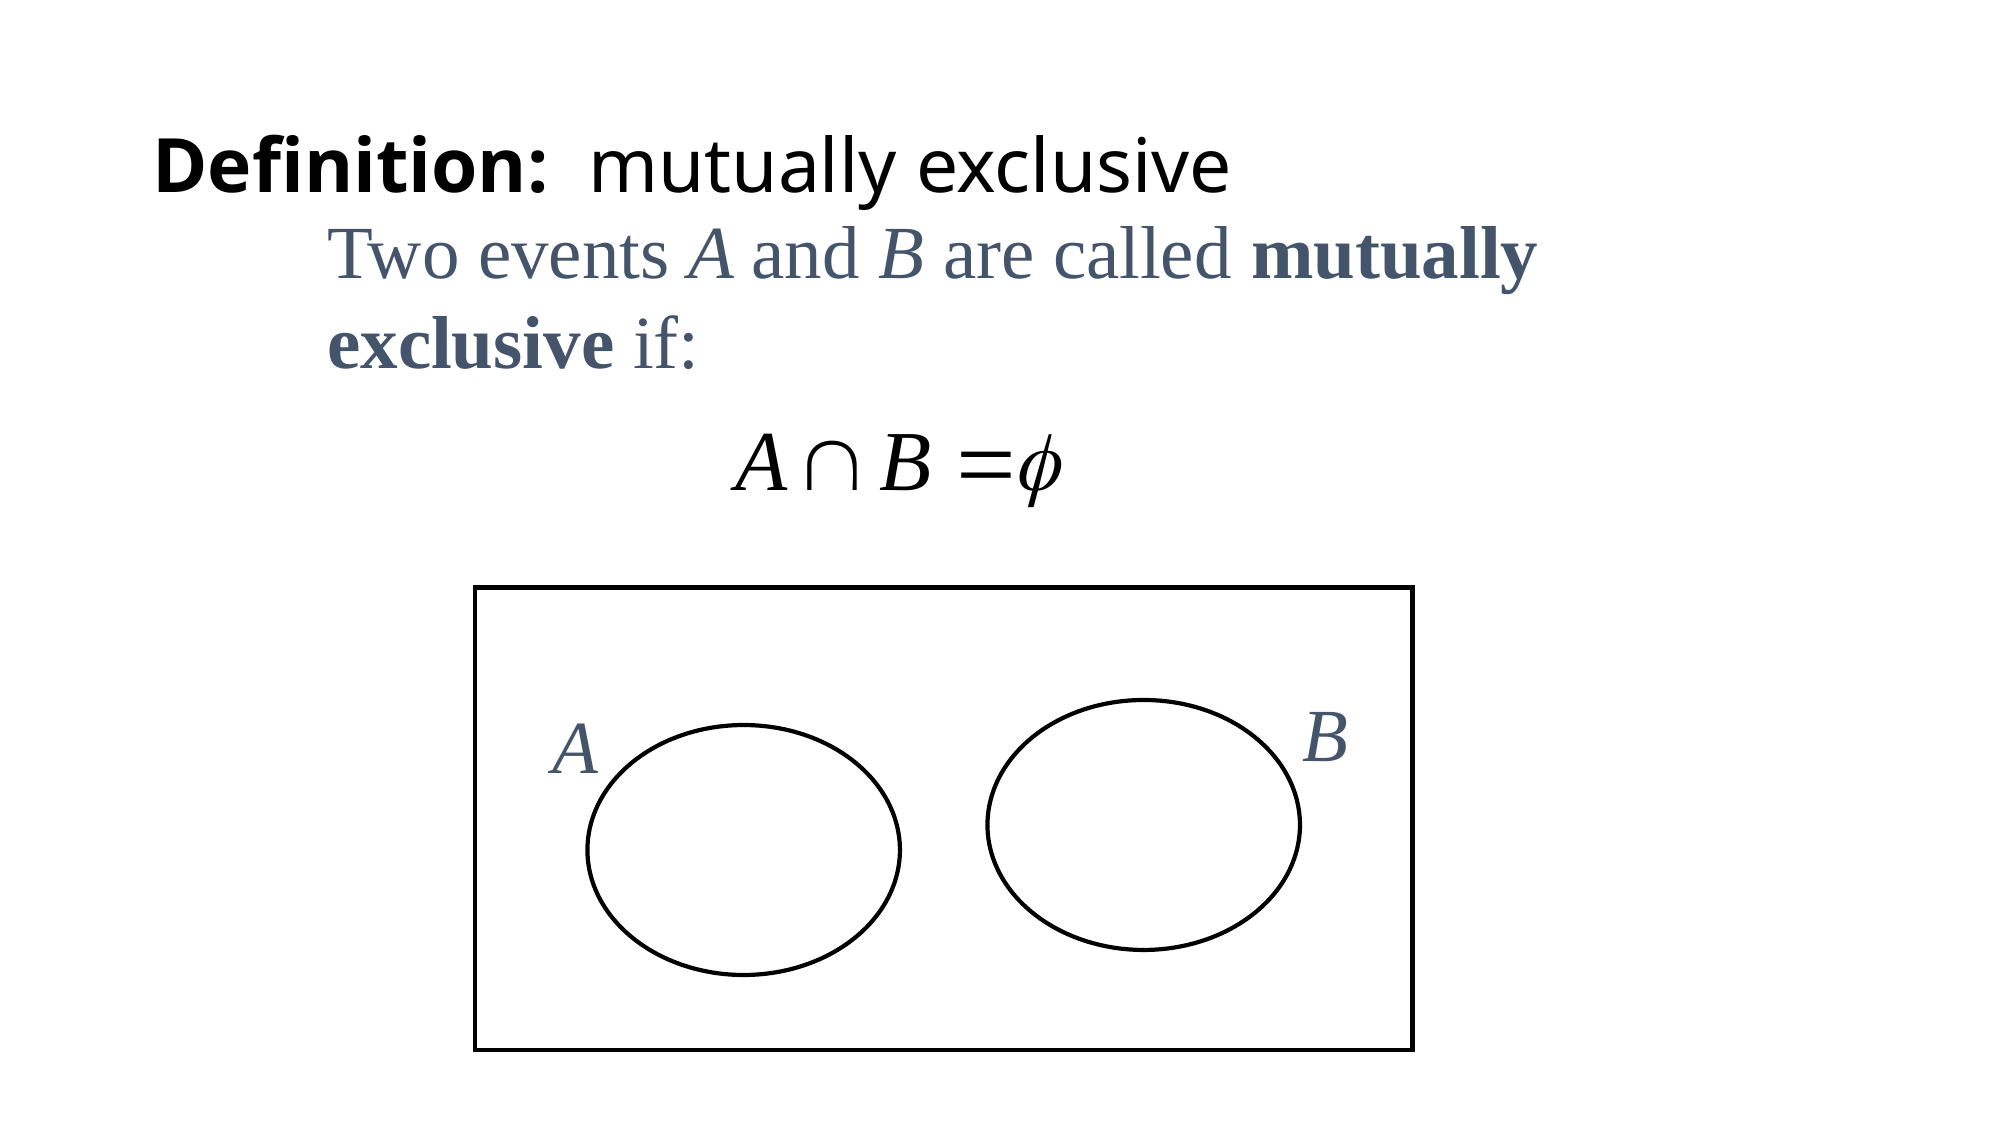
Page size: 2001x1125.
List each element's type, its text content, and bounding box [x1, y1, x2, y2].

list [699, 412, 1078, 527]
text_box B [1287, 662, 1450, 800]
text_box Two events A and B are called mutually exclusive if: [312, 200, 1675, 388]
title Definition: mutually exclusive [137, 59, 1863, 278]
text_box [587, 725, 900, 976]
text_box [987, 699, 1300, 950]
text_box A [537, 674, 700, 813]
text_box [474, 587, 1413, 1050]
